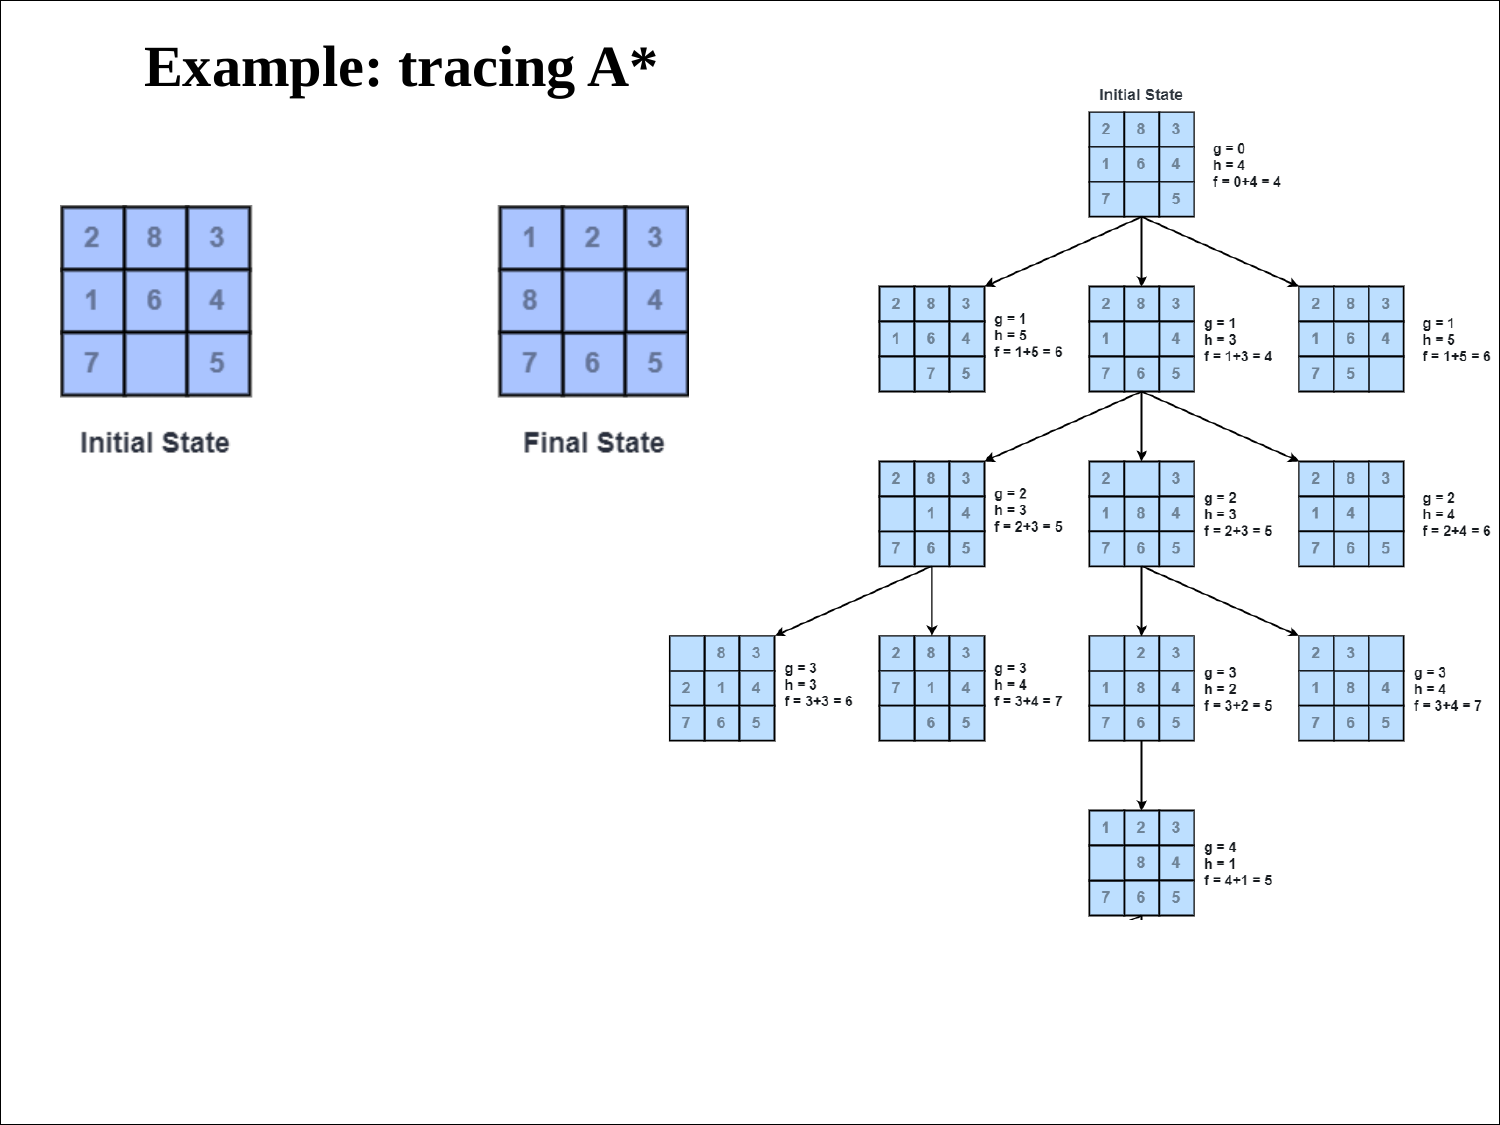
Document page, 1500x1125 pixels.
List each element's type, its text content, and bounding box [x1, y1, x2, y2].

text_box [0, 0, 1500, 1125]
text_box Example: tracing A* [129, 20, 1462, 106]
picture [61, 86, 1499, 918]
